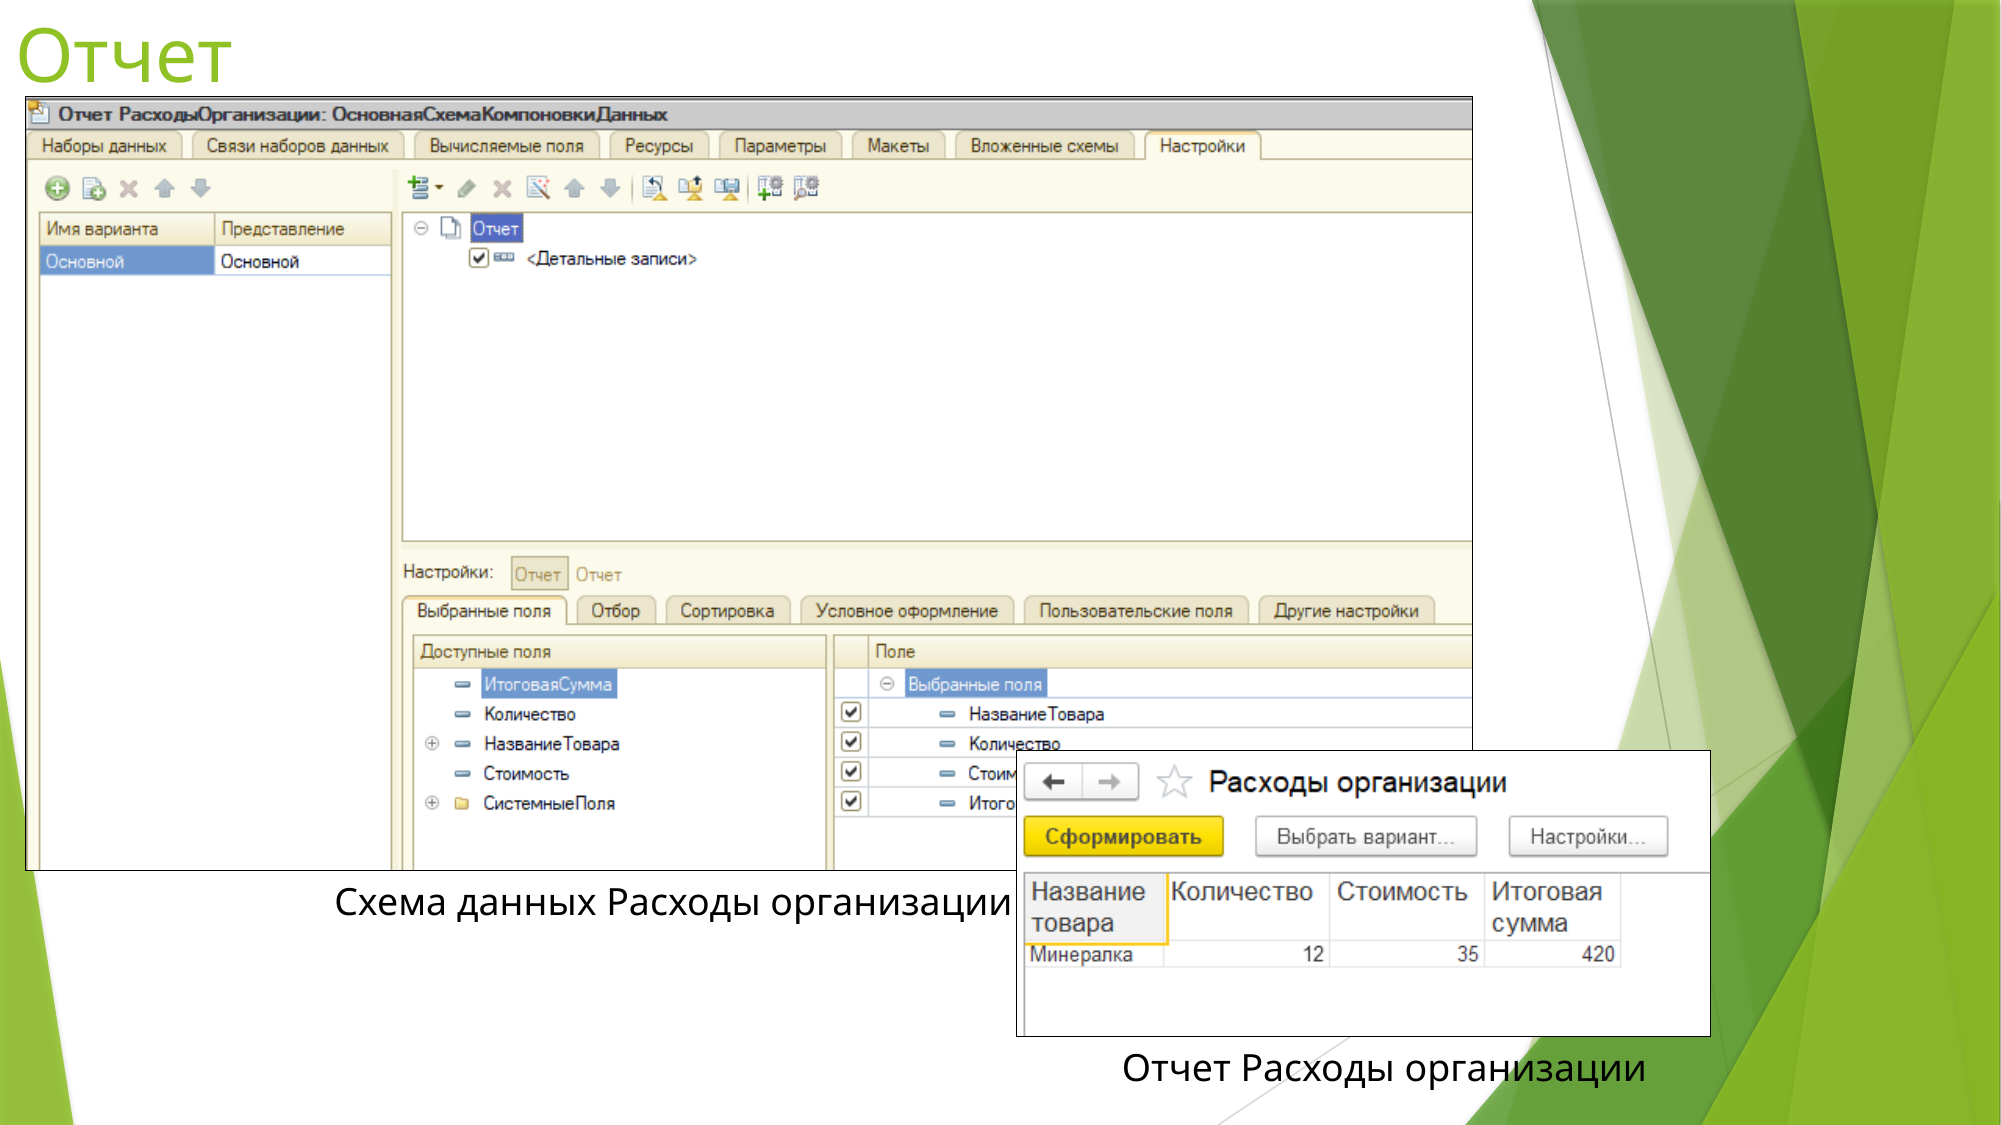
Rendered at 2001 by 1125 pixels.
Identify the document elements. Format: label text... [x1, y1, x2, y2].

title Отчет [0, 0, 1411, 217]
text_box Отчет Расходы организации [1107, 1044, 1662, 1097]
text_box Схема данных Расходы организации [319, 880, 1011, 931]
picture [24, 96, 1712, 1038]
